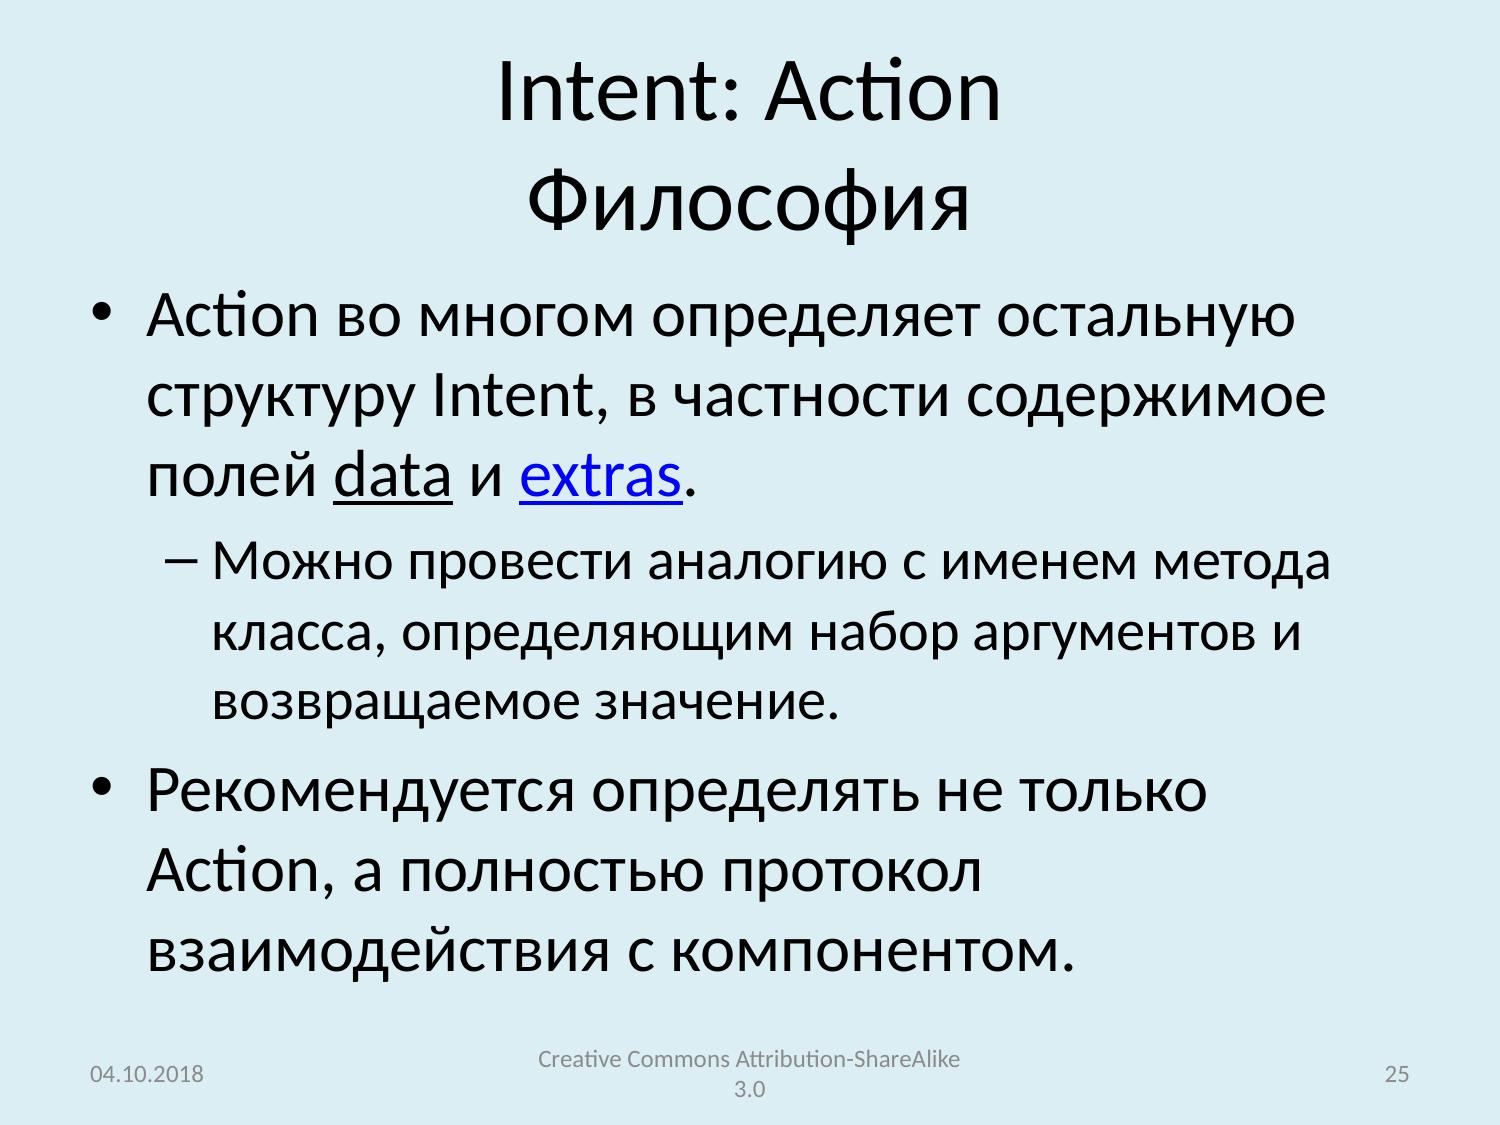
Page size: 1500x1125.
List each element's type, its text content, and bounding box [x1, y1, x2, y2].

list Action во многом определяет остальную структуру Intent, в частности содержимое полей data и extras. Можно провести аналогию с именем метода класса, определяющим набор аргументов и возвращаемое значение. Рекомендуется определять не только Action, а полностью протокол взаимодействия с компонентом. [74, 262, 1426, 1006]
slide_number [75, 1042, 425, 1103]
title Intent: Action Философия [74, 44, 1426, 233]
slide_number 25 [1074, 1042, 1425, 1103]
footer Creative Commons Attribution-ShareAlike 3.0 [512, 1042, 988, 1103]
